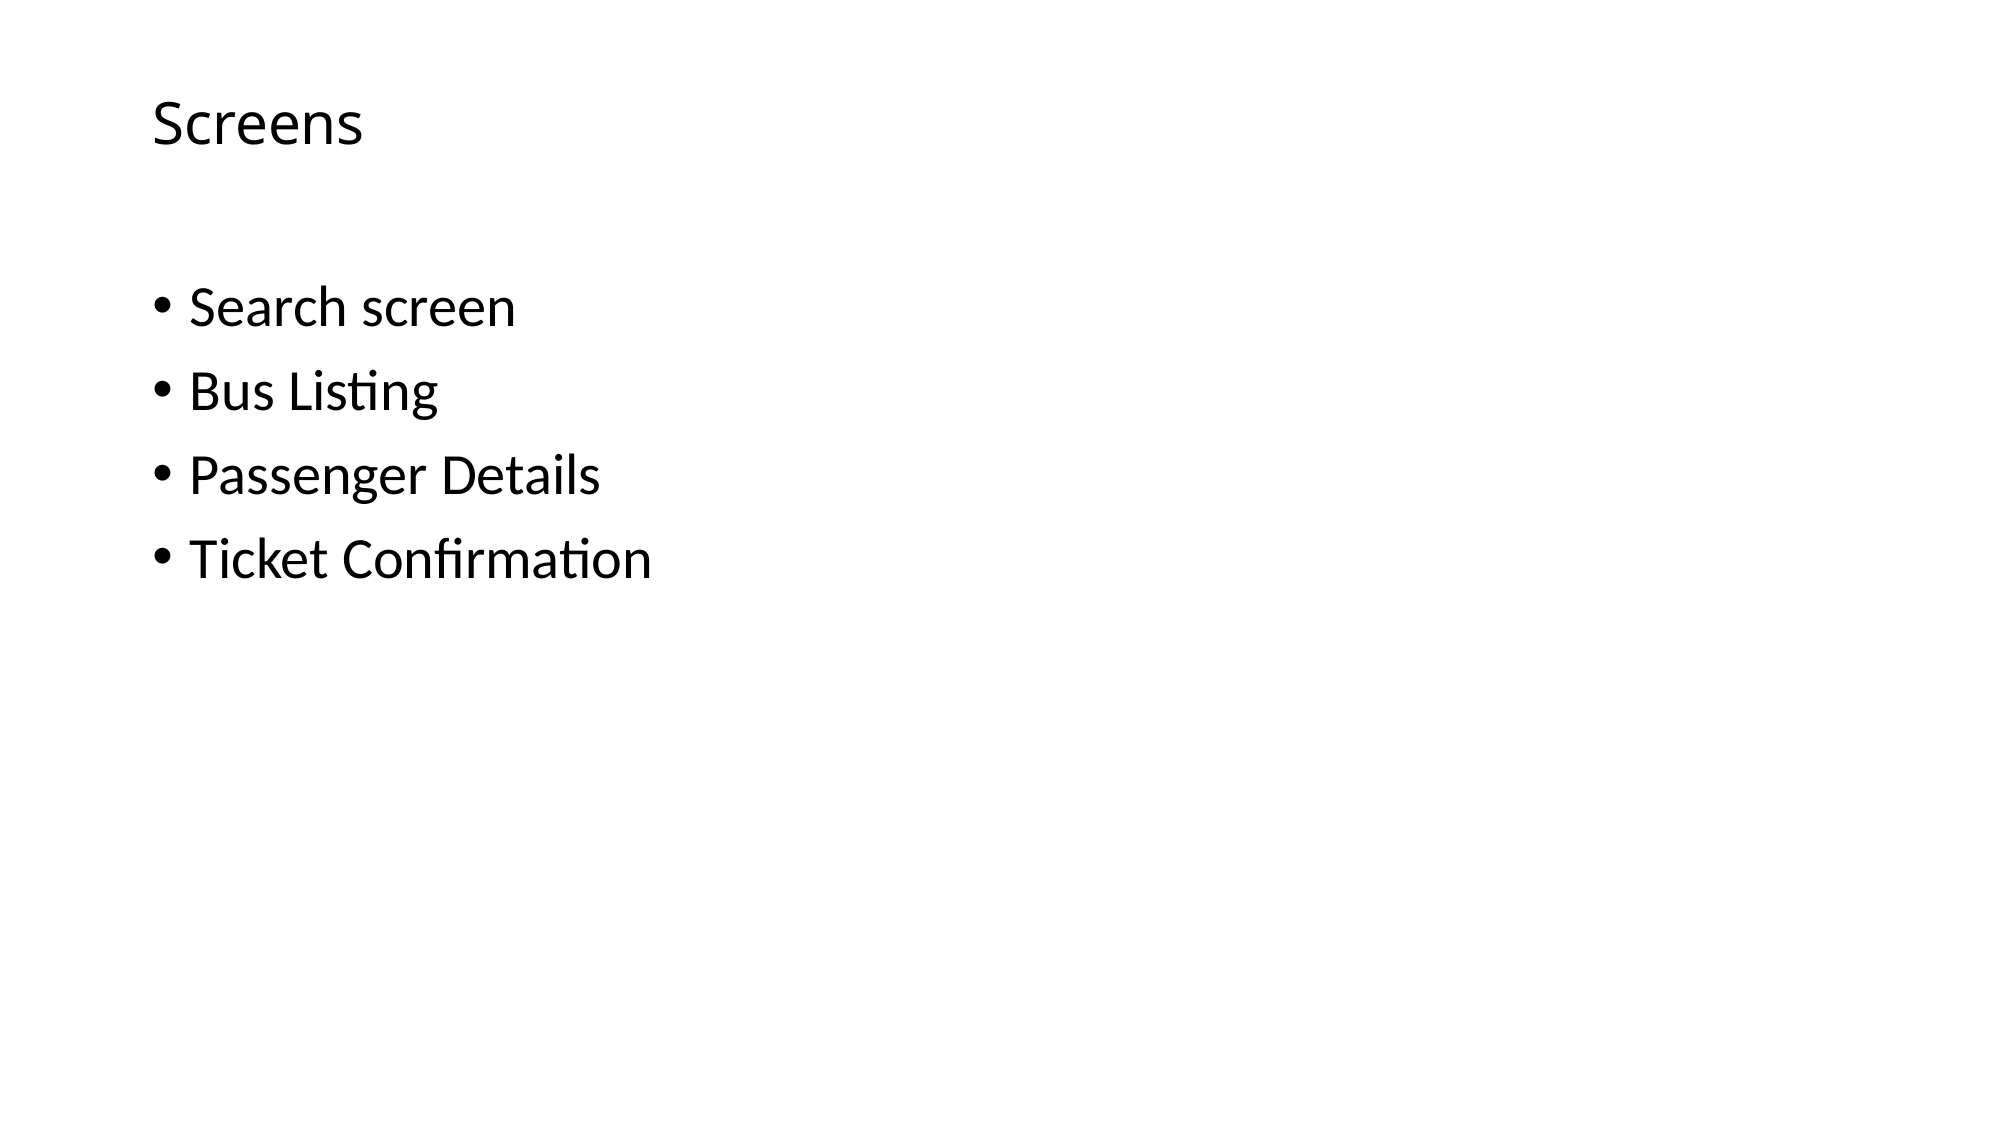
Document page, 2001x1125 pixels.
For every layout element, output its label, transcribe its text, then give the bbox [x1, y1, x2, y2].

title Screens [137, 59, 1863, 192]
list Search screen Bus Listing Passenger Details Ticket Confirmation [137, 268, 1863, 1014]
